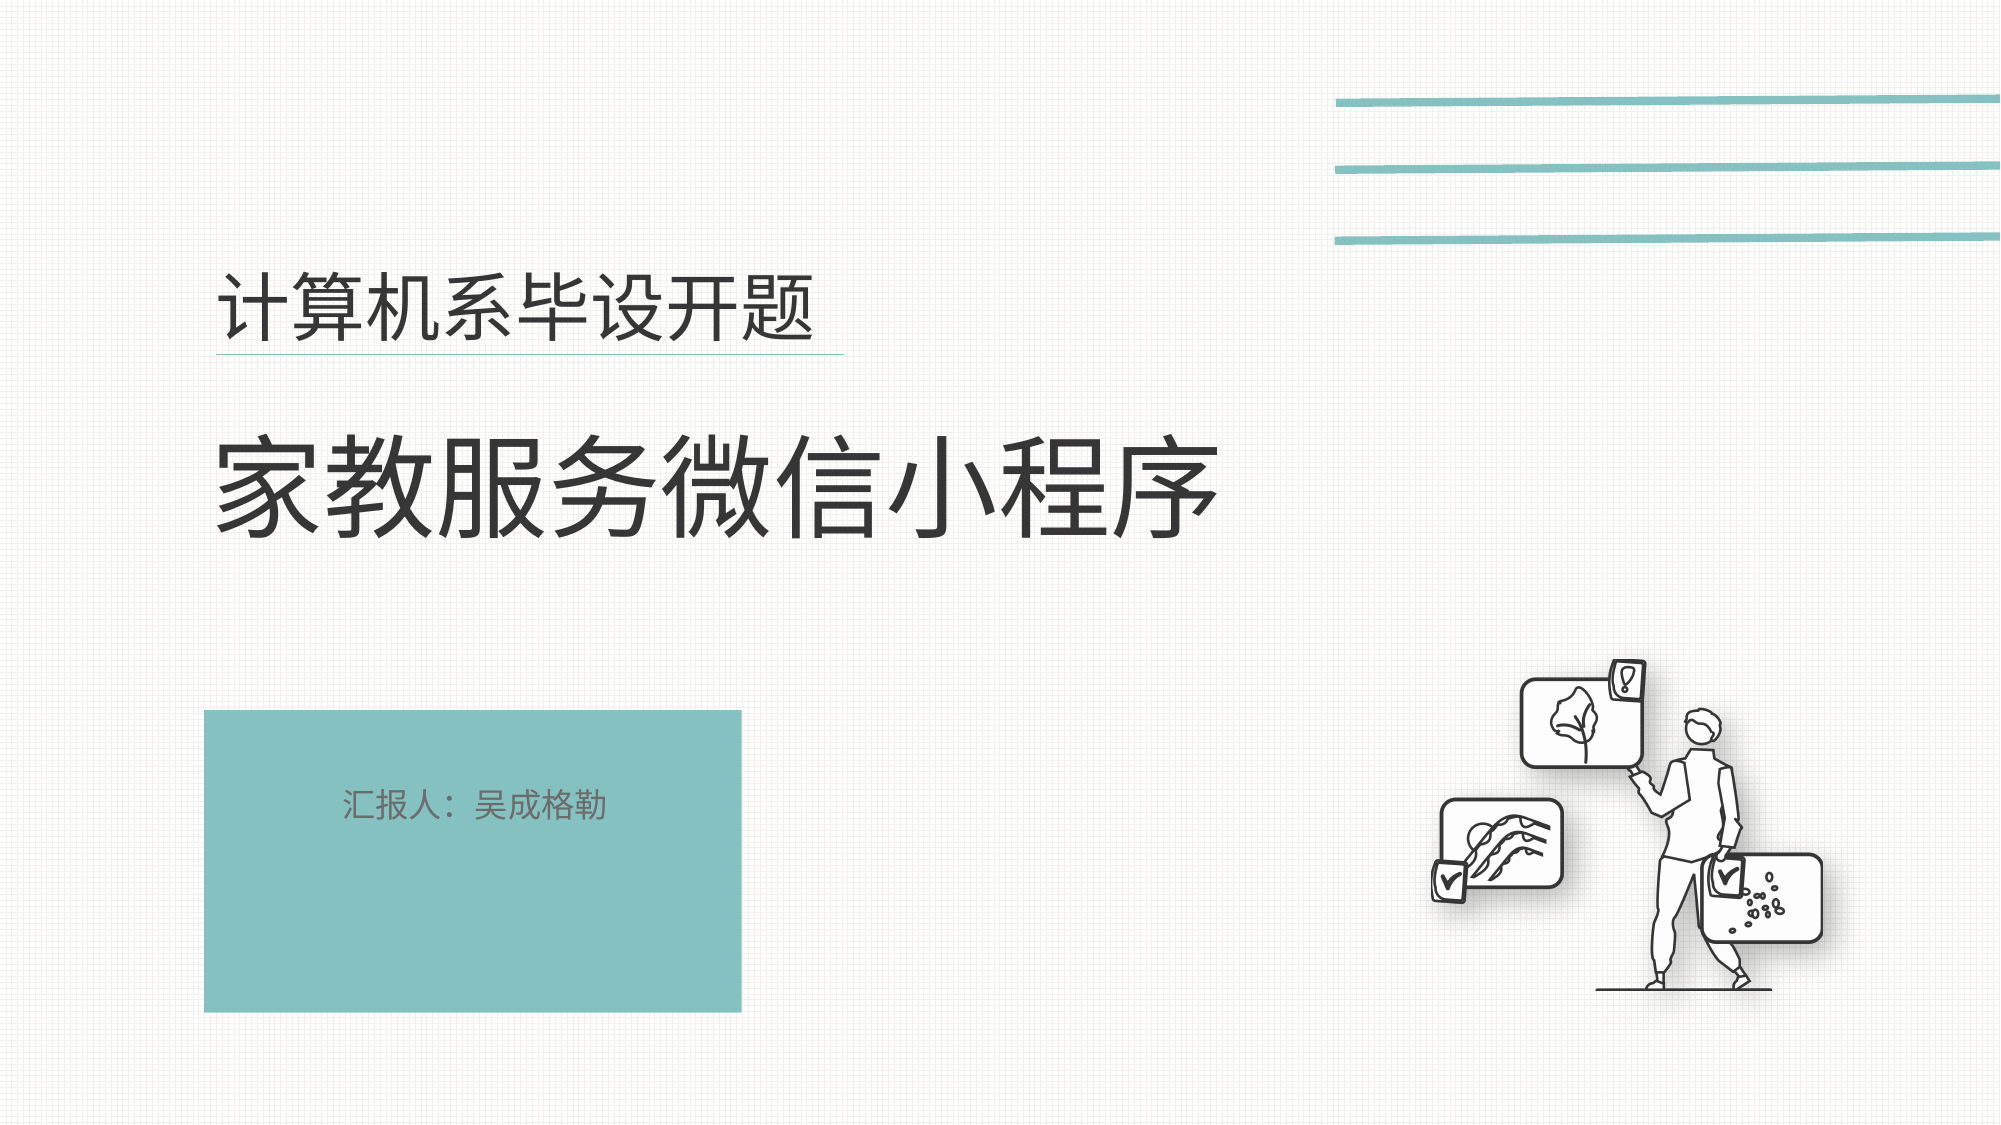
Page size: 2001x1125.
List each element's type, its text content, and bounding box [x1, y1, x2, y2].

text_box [1331, 26, 2000, 312]
text_box 计算机系毕设开题 [201, 207, 1378, 358]
text_box 家教服务微信小程序 [195, 342, 1779, 560]
text_box 汇报人：吴成格勒 [327, 776, 732, 872]
text_box [203, 709, 743, 1014]
picture [1431, 659, 1823, 991]
